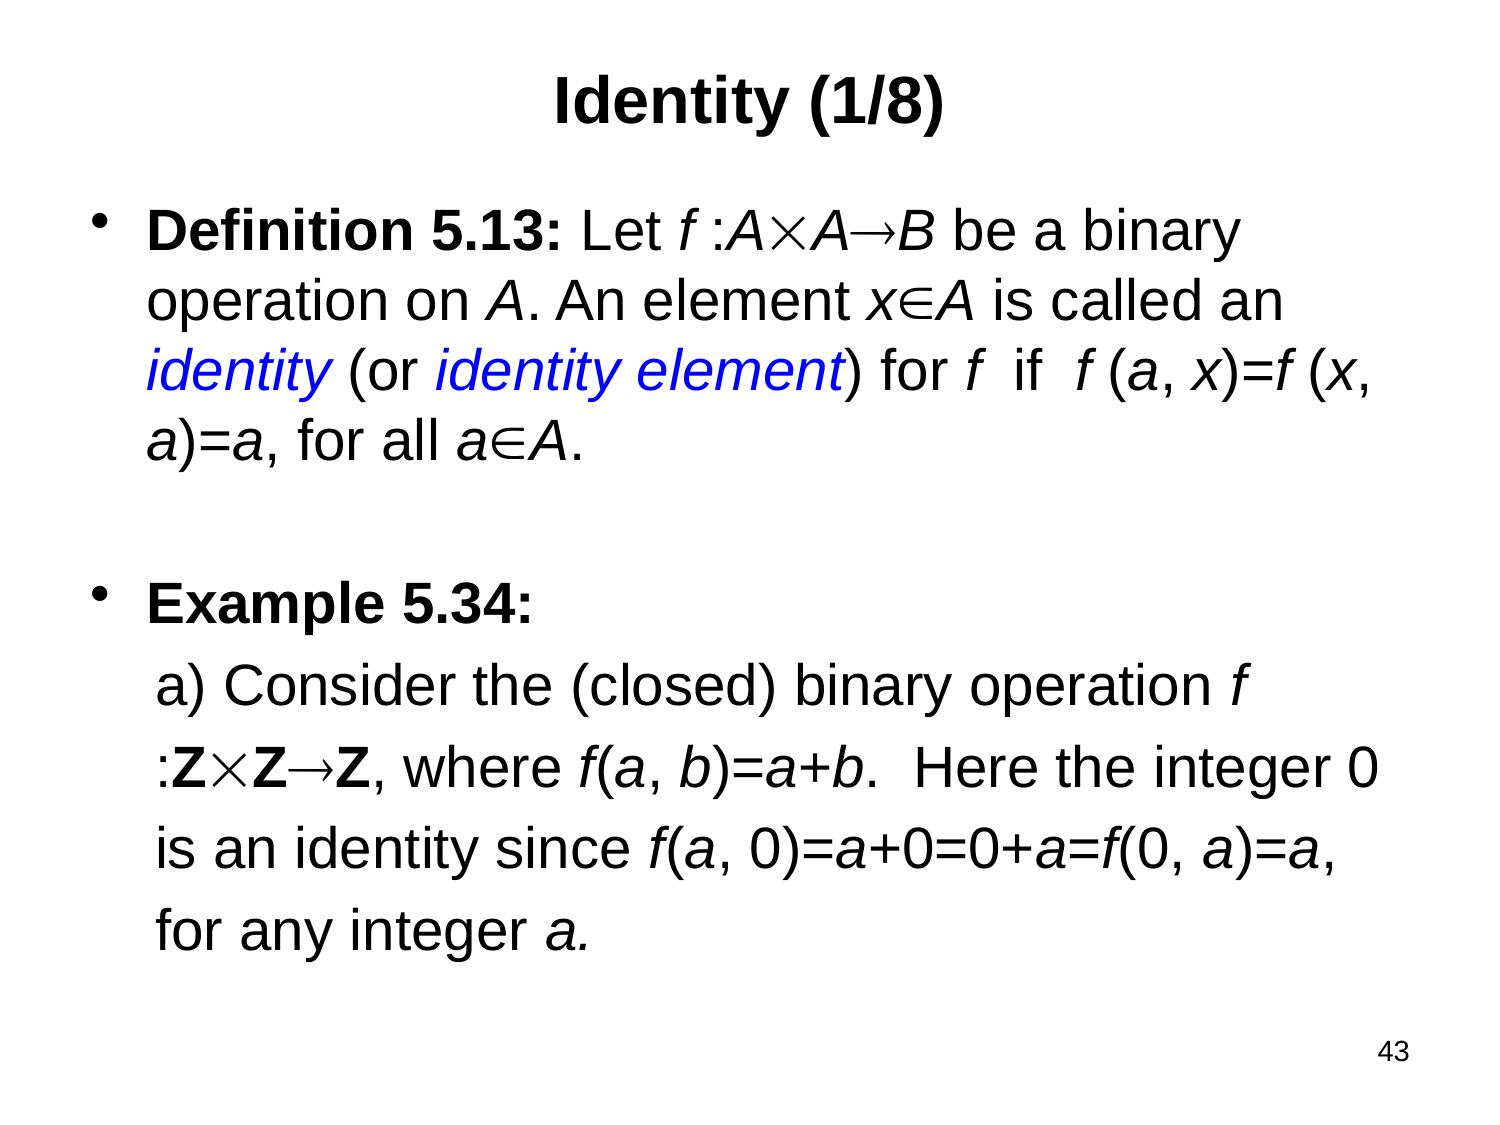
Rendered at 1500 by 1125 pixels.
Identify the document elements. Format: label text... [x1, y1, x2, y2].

title Identity (1/8) [75, 45, 1425, 149]
list Definition 5.13: Let f :AAB be a binary operation on A. An element xA is called an identity (or identity element) for f if f (a, x)=f (x, a)=a, for all aA. Example 5.34: a) Consider the (closed) binary operation f :ZZZ, where f(a, b)=a+b. Here the integer 0 is an identity since f(a, 0)=a+0=0+a=f(0, a)=a, for any integer a. [75, 184, 1425, 1005]
slide_number 43 [1074, 1024, 1425, 1103]
